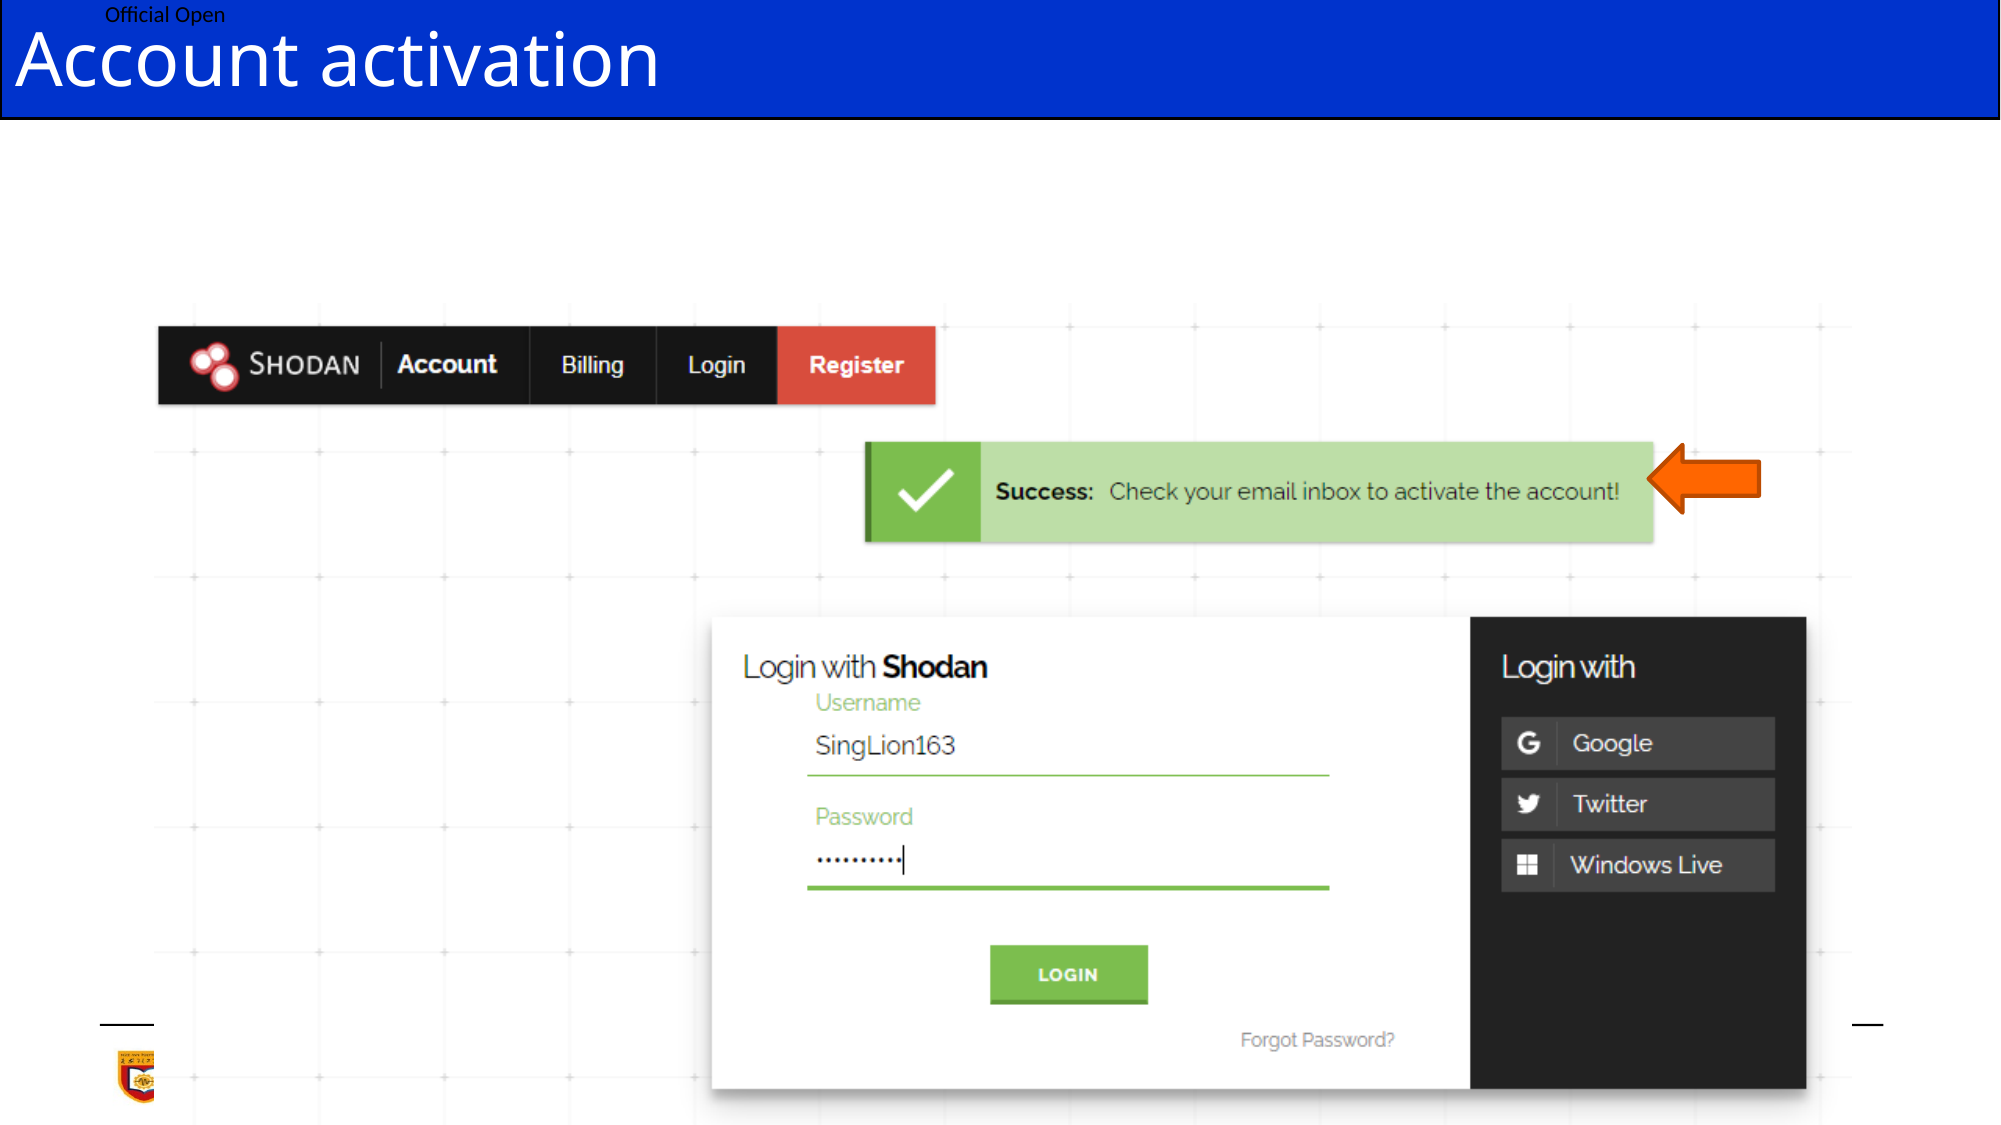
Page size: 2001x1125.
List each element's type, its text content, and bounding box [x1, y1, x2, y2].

picture [83, 303, 1852, 1125]
title Account activation [0, 0, 1969, 115]
